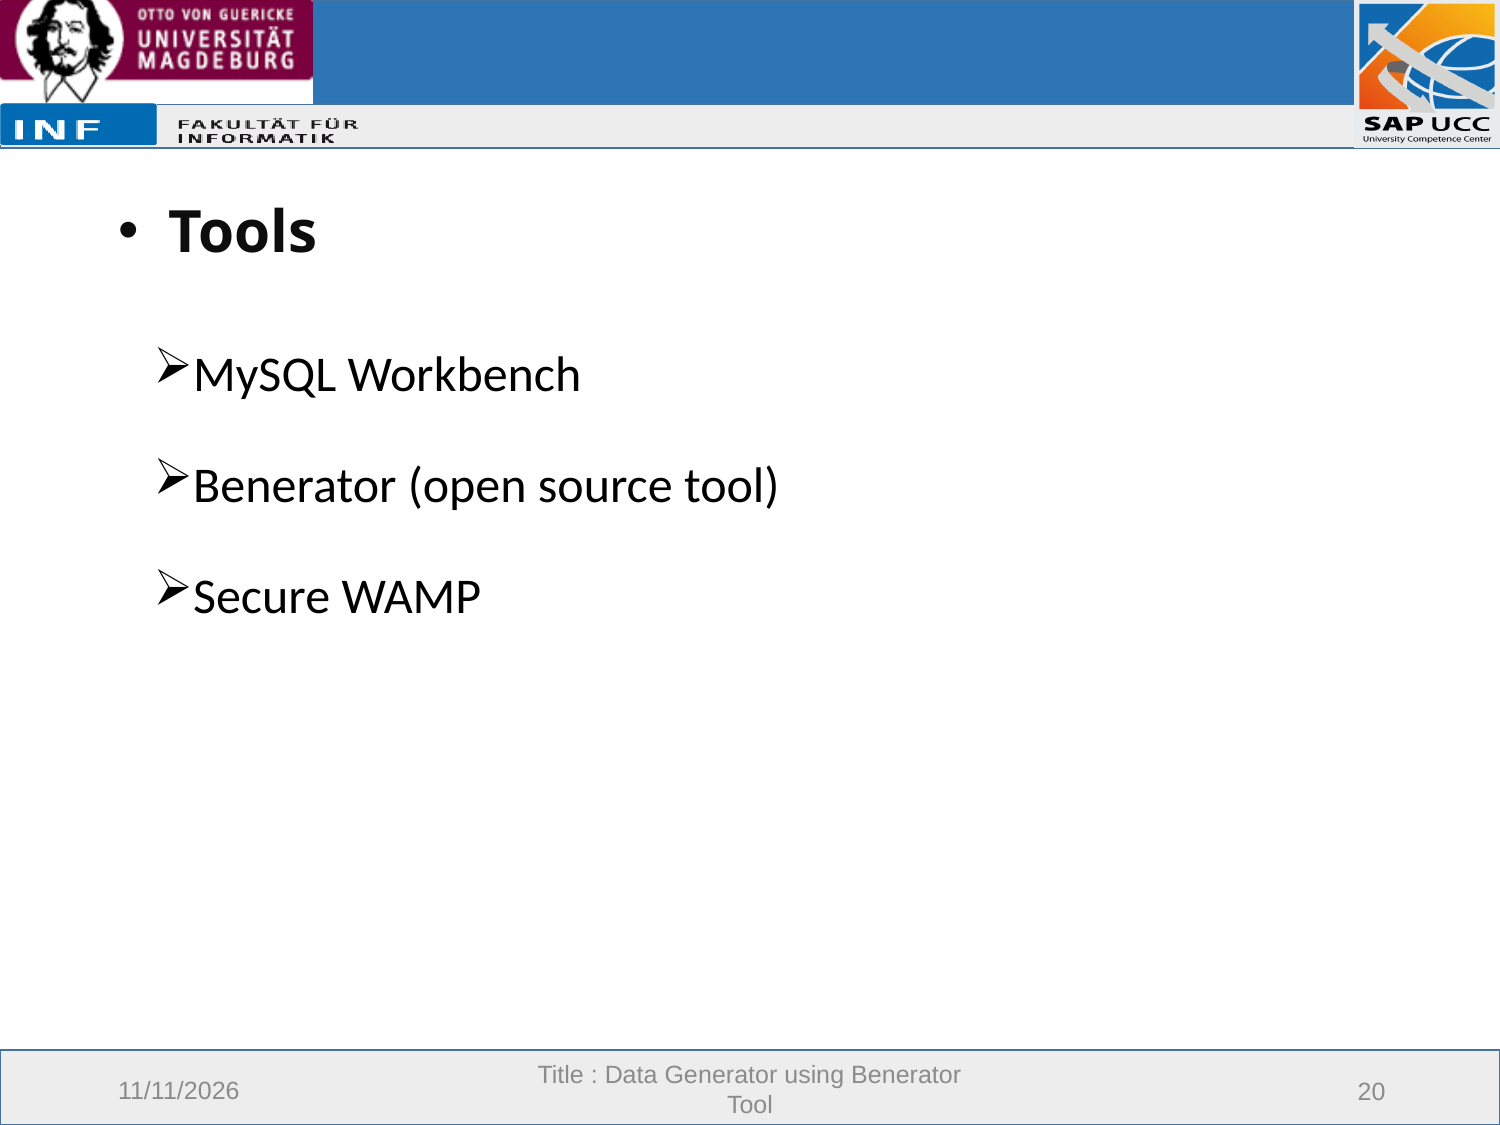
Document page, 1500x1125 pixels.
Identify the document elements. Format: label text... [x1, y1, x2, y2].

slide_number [103, 1059, 441, 1120]
text_box [313, 0, 1354, 103]
text_box [0, 103, 1500, 149]
slide_number 20 [1063, 1060, 1401, 1121]
picture [1354, 0, 1500, 148]
footer Title : Data Generator using Benerator Tool [496, 1058, 1004, 1118]
list MySQL Workbench Benerator (open source tool) Secure WAMP [138, 304, 1401, 834]
picture [0, 0, 555, 146]
title Tools [103, 189, 1397, 278]
text_box [0, 1049, 1500, 1125]
